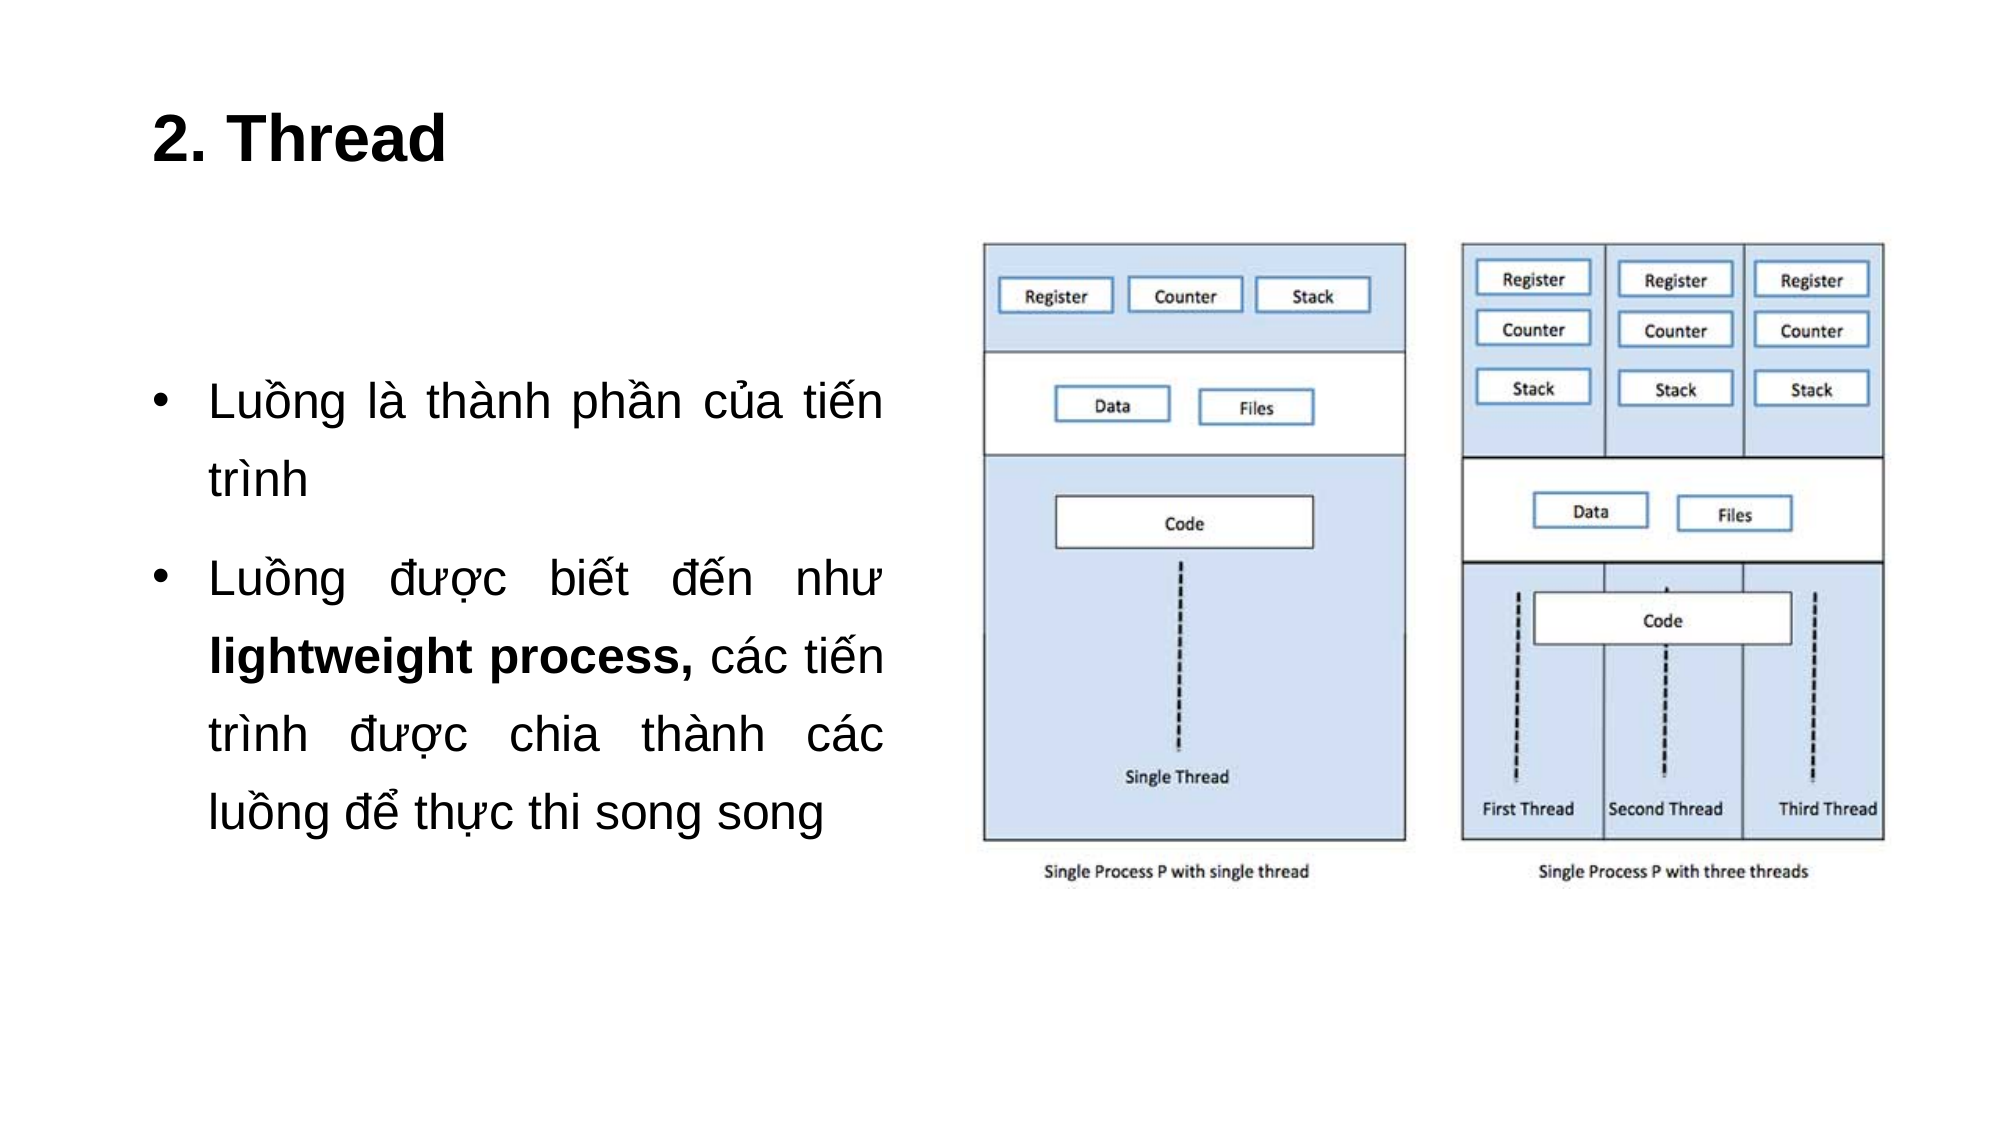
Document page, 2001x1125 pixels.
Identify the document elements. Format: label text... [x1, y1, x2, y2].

list Luồng là thành phần của tiến trình Luồng được biết đến như lightweight process, các tiến trình được chia thành các luồng để thực thi song song [137, 227, 900, 963]
title 2. Thread [137, 96, 783, 227]
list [965, 227, 1904, 889]
